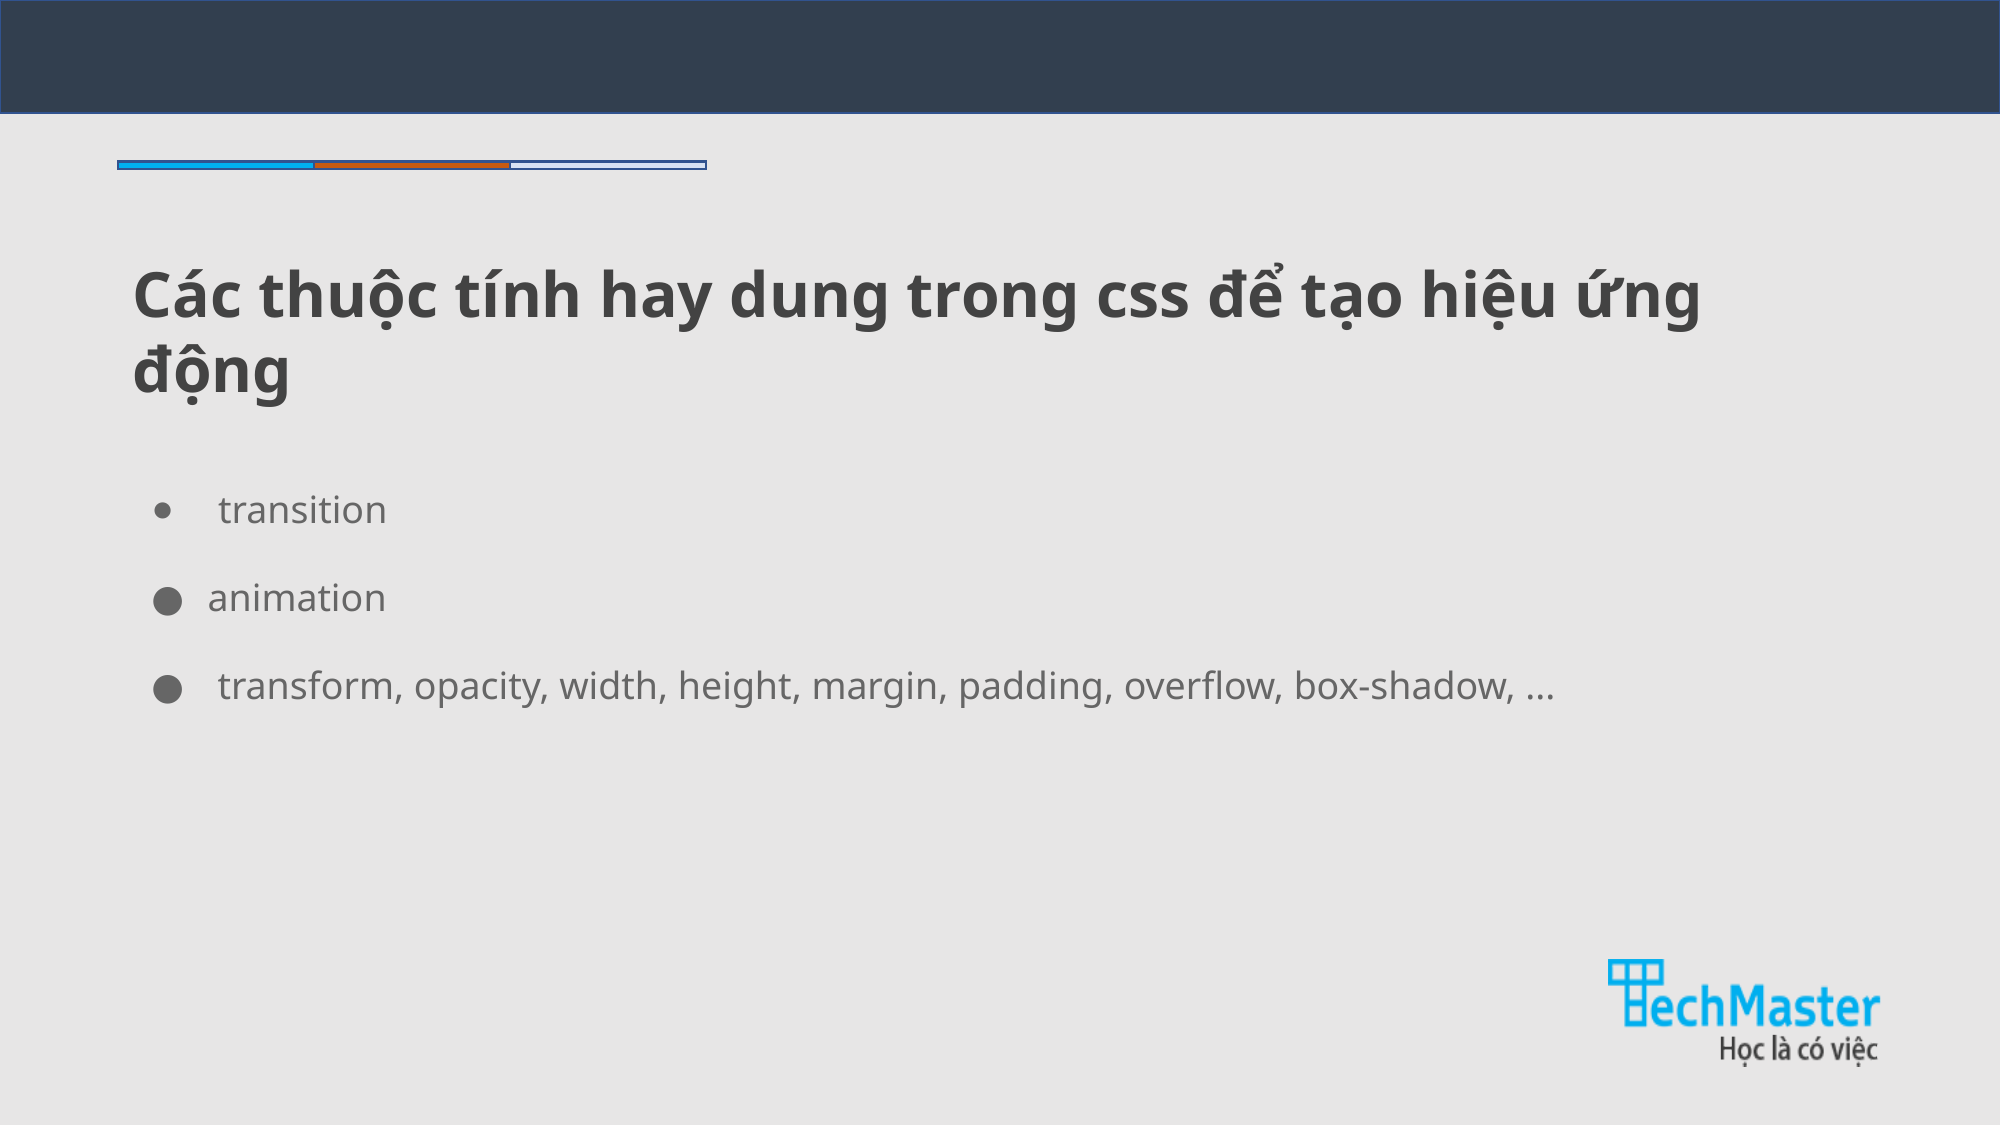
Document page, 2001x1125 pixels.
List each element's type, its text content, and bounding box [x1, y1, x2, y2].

text_box [509, 161, 707, 169]
text_box [313, 161, 509, 169]
text_box transition animation transform, opacity, width, height, margin, padding, overflow, box-shadow, ... [117, 455, 1883, 900]
text_box [117, 161, 313, 169]
picture [1629, 964, 1642, 980]
picture [1608, 958, 1883, 1067]
text_box Các thuộc tính hay dung trong css để tạo hiệu ứng động [117, 247, 1883, 385]
picture [1612, 964, 1625, 980]
picture [1629, 985, 1642, 1000]
text_box [0, 0, 2000, 113]
picture [1647, 964, 1659, 980]
picture [1629, 1006, 1642, 1021]
